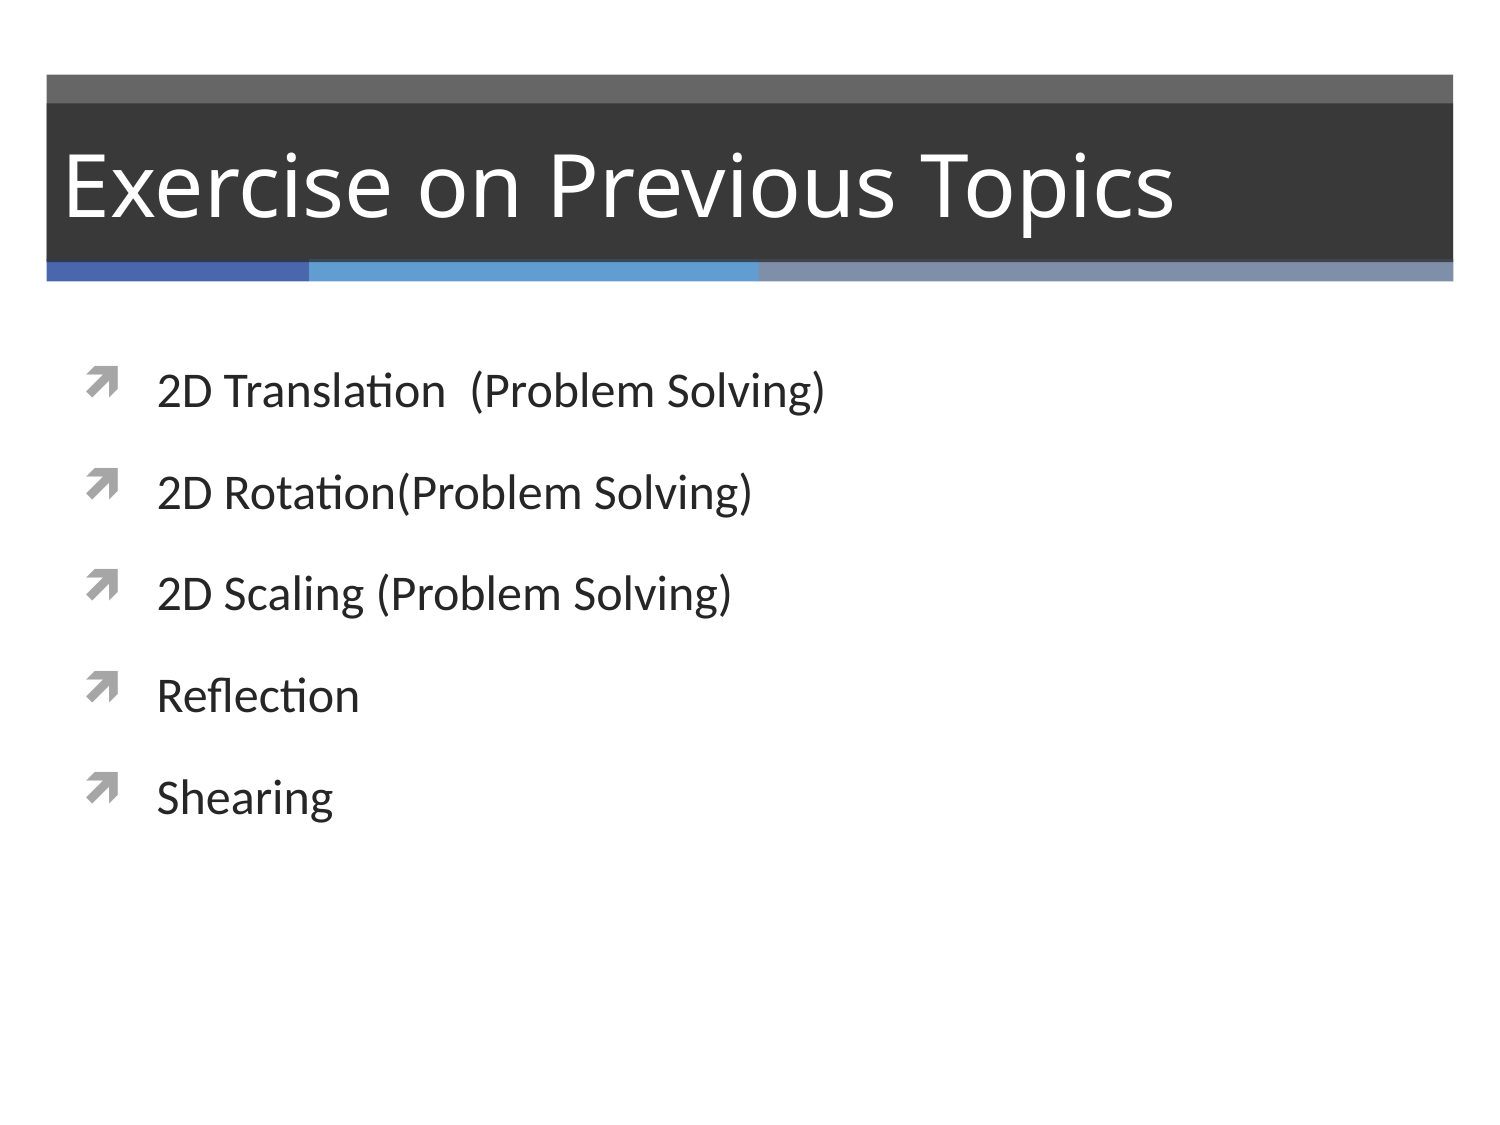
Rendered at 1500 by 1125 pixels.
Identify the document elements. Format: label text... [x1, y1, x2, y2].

title Exercise on Previous Topics [46, 103, 1454, 263]
list 2D Translation (Problem Solving) 2D Rotation(Problem Solving) 2D Scaling (Problem Solving) Reflection Shearing [67, 350, 1229, 1005]
